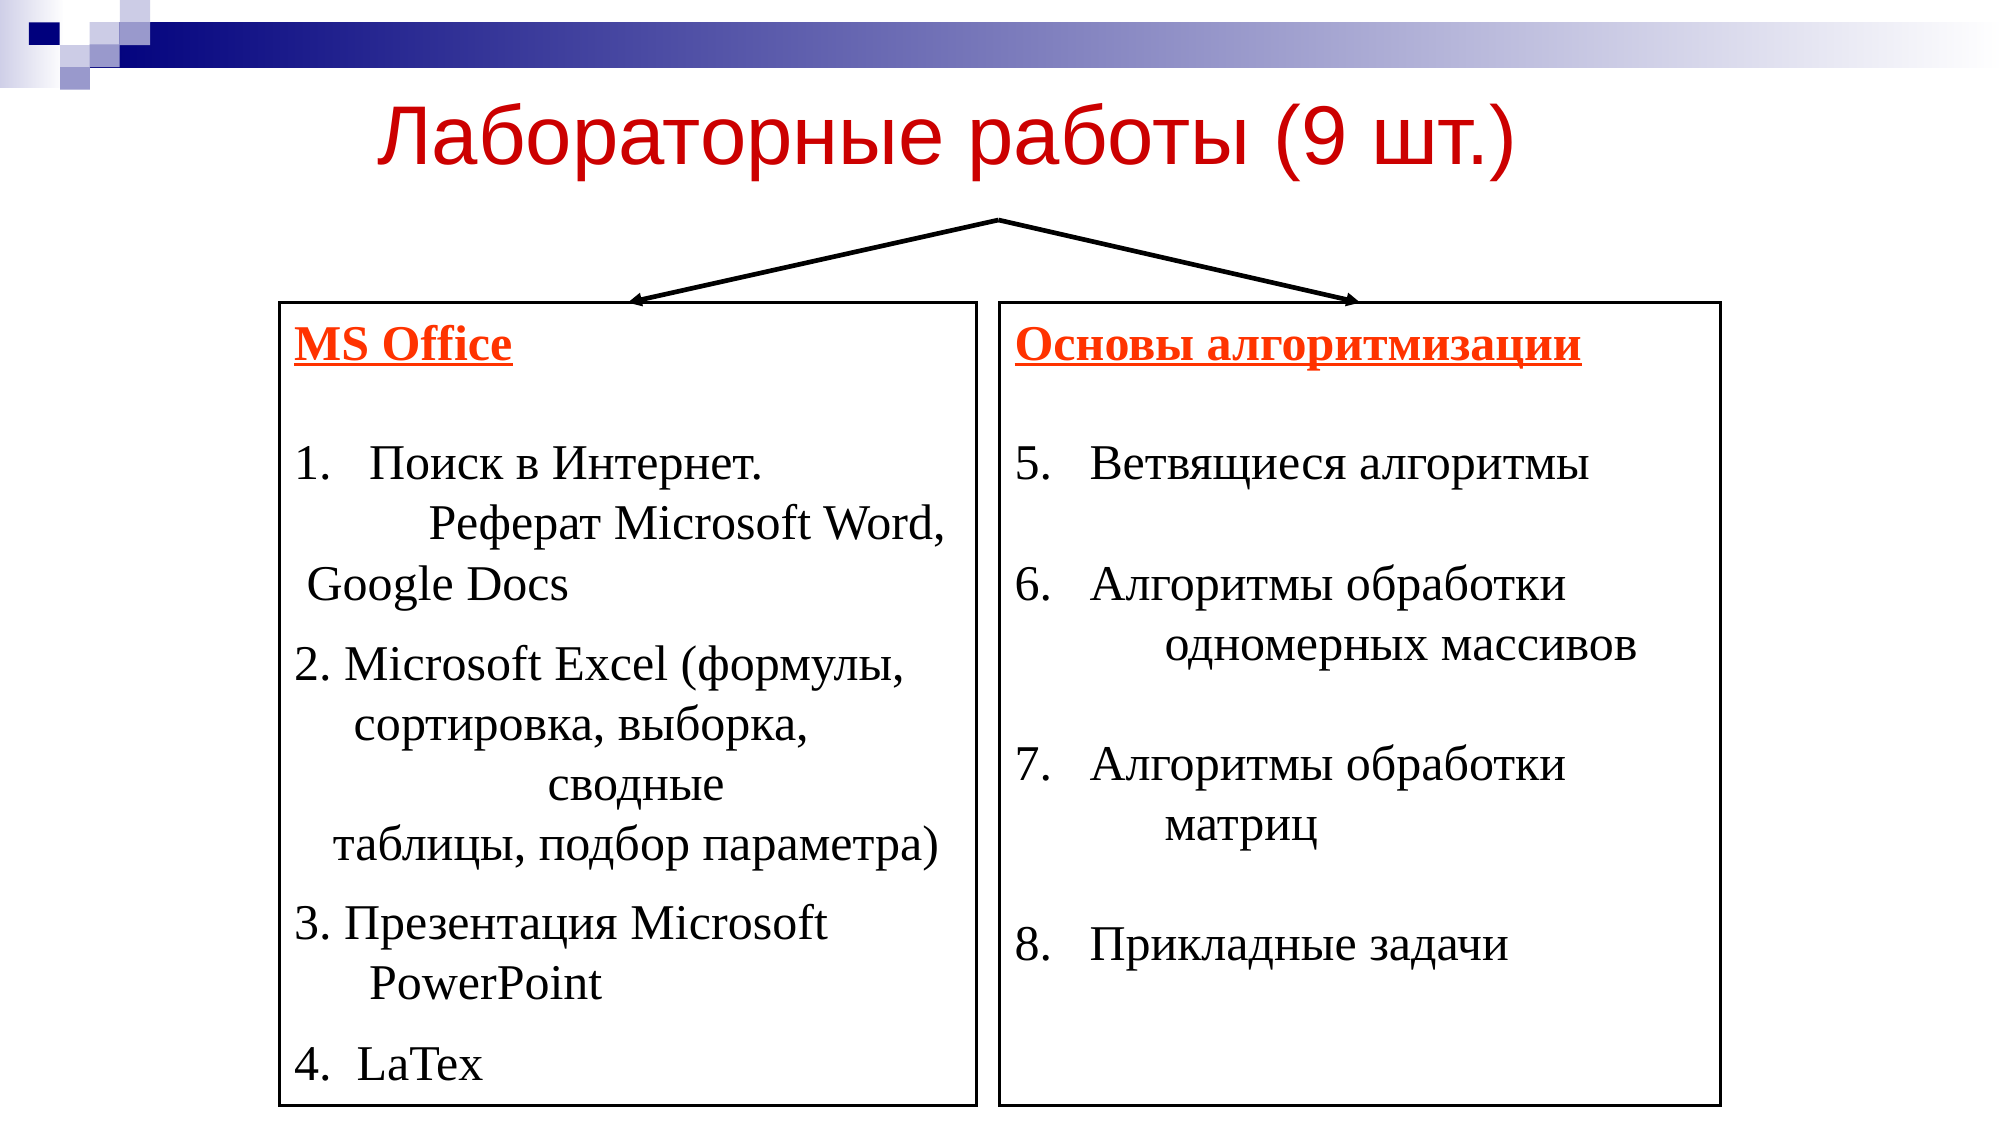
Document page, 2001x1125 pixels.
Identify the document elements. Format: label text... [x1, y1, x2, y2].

title Лабораторные работы (9 шт.) [362, 42, 1635, 220]
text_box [627, 219, 997, 303]
text_box MS Office Поиск в Интернет. Реферат Microsoft Word, Google Docs 2. Microsoft Excel (формулы, сортировка, выборка, сводные таблицы, подбор параметра) 3. Презентация Microsoft PowerPoint 4. LaTex [279, 302, 977, 1106]
text_box Основы алгоритмизации 5. Ветвящиеся алгоритмы 6. Алгоритмы обработки одномерных массивов Алгоритмы обработки матриц Прикладные задачи [999, 302, 1721, 1106]
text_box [998, 219, 1361, 303]
